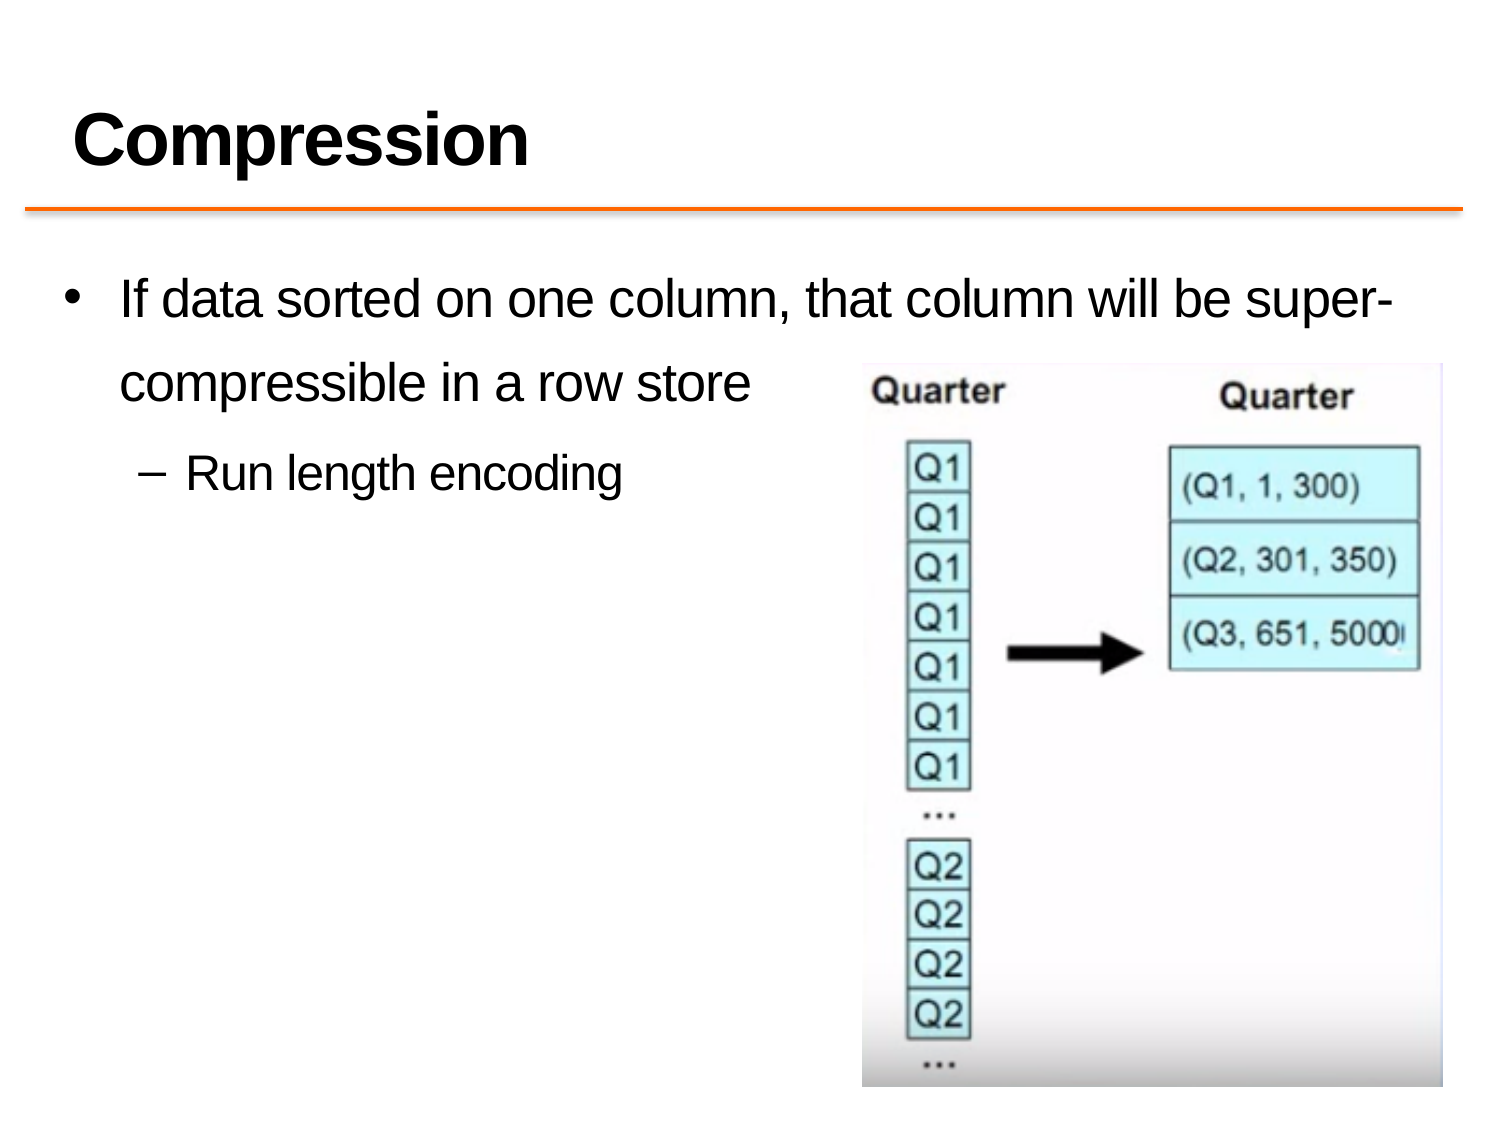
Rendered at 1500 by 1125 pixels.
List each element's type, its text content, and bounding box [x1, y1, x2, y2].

list If data sorted on one column, that column will be super-compressible in a row store Run length encoding [57, 237, 1500, 1125]
title Compression [57, 12, 1463, 188]
picture [862, 362, 1443, 1087]
